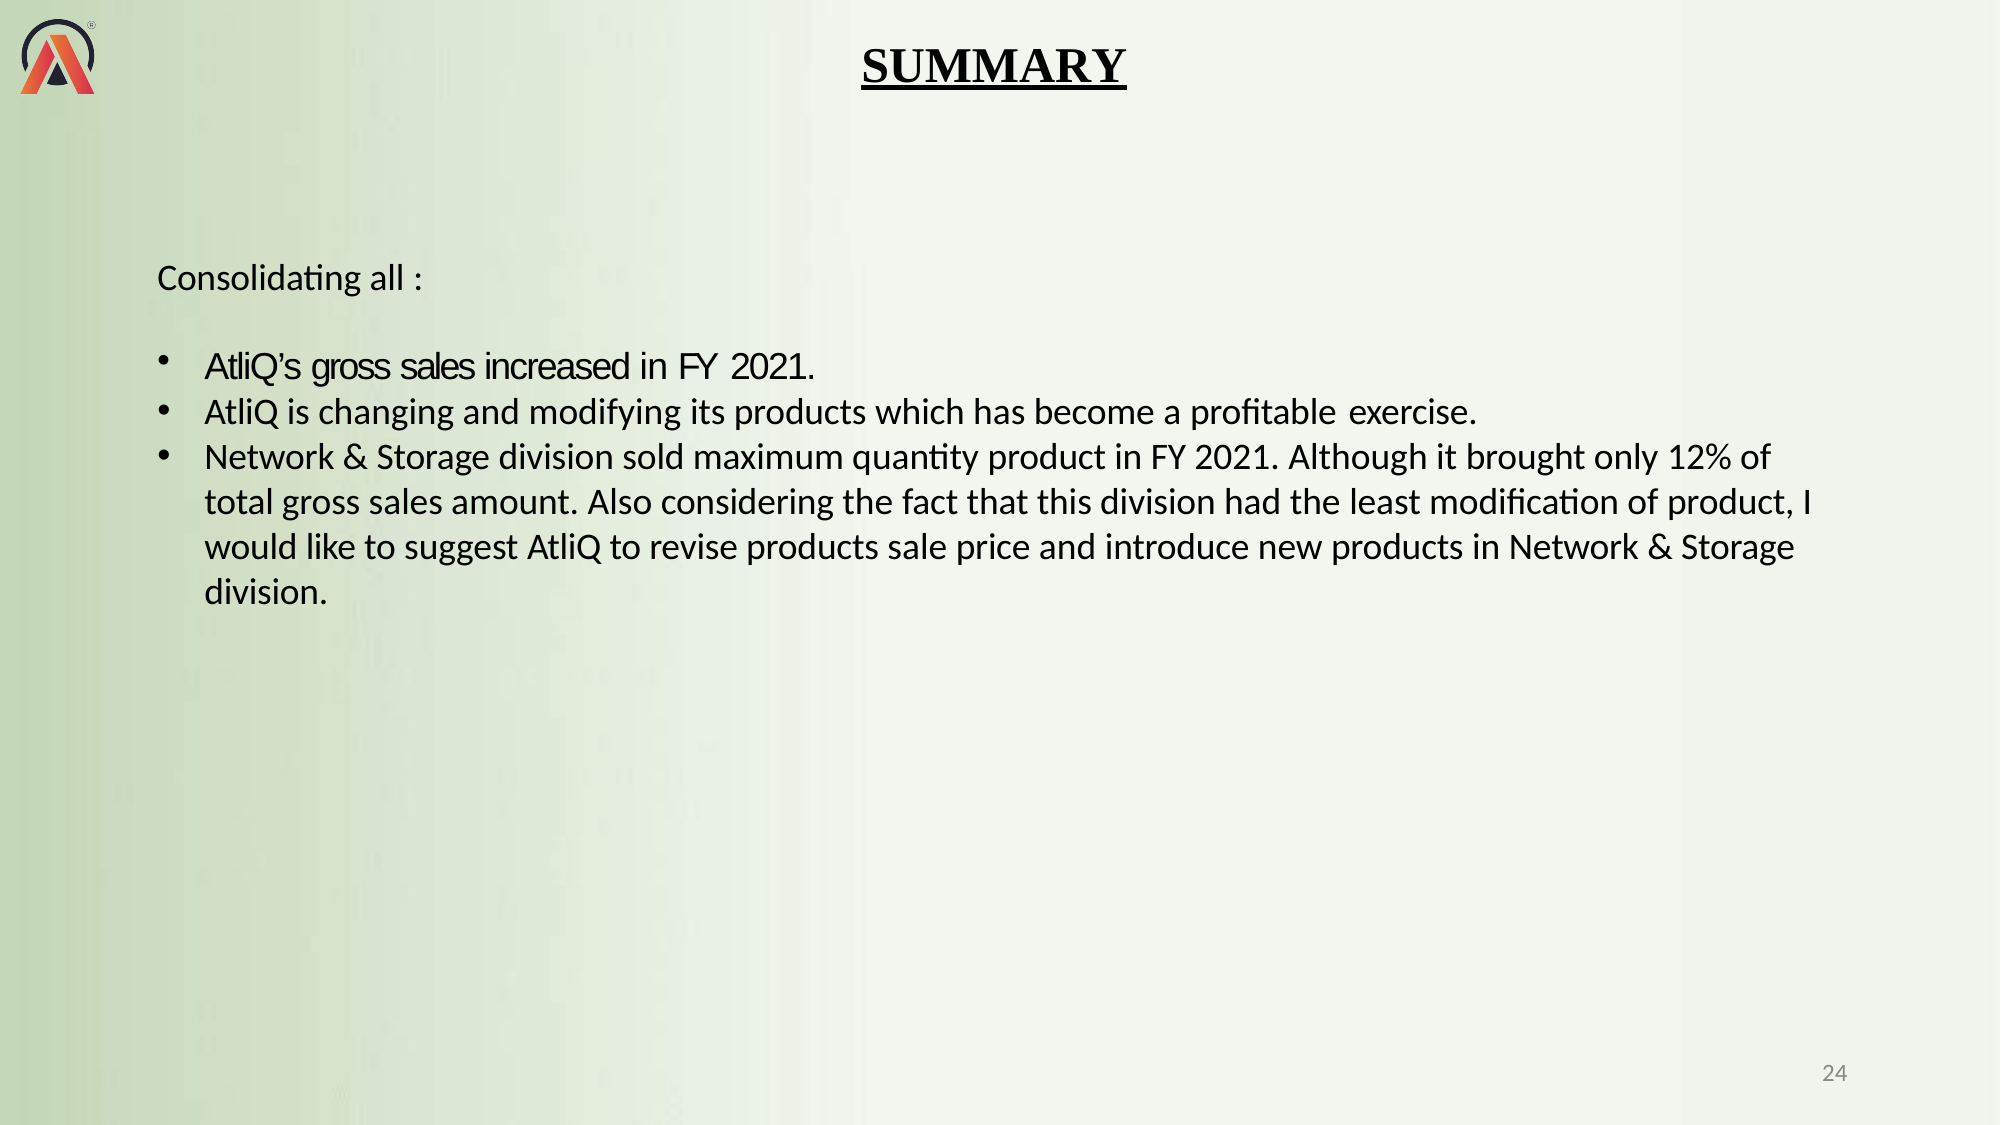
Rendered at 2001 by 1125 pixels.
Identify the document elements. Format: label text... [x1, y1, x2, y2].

slide_number 24 [1815, 1060, 1854, 1125]
picture [0, 0, 2000, 1125]
text_box Consolidating all : AtliQ’s gross sales increased in FY 2021. AtliQ is changing and modifying its products which has become a profitable exercise. Network & Storage division sold maximum quantity product in FY 2021. Although it brought only 12% of total gross sales amount. Also considering the fact that this division had the least modification of product, I would like to suggest AtliQ to revise products sale price and introduce new products in Network & Storage division. [155, 250, 1831, 613]
title SUMMARY [859, 29, 1129, 220]
